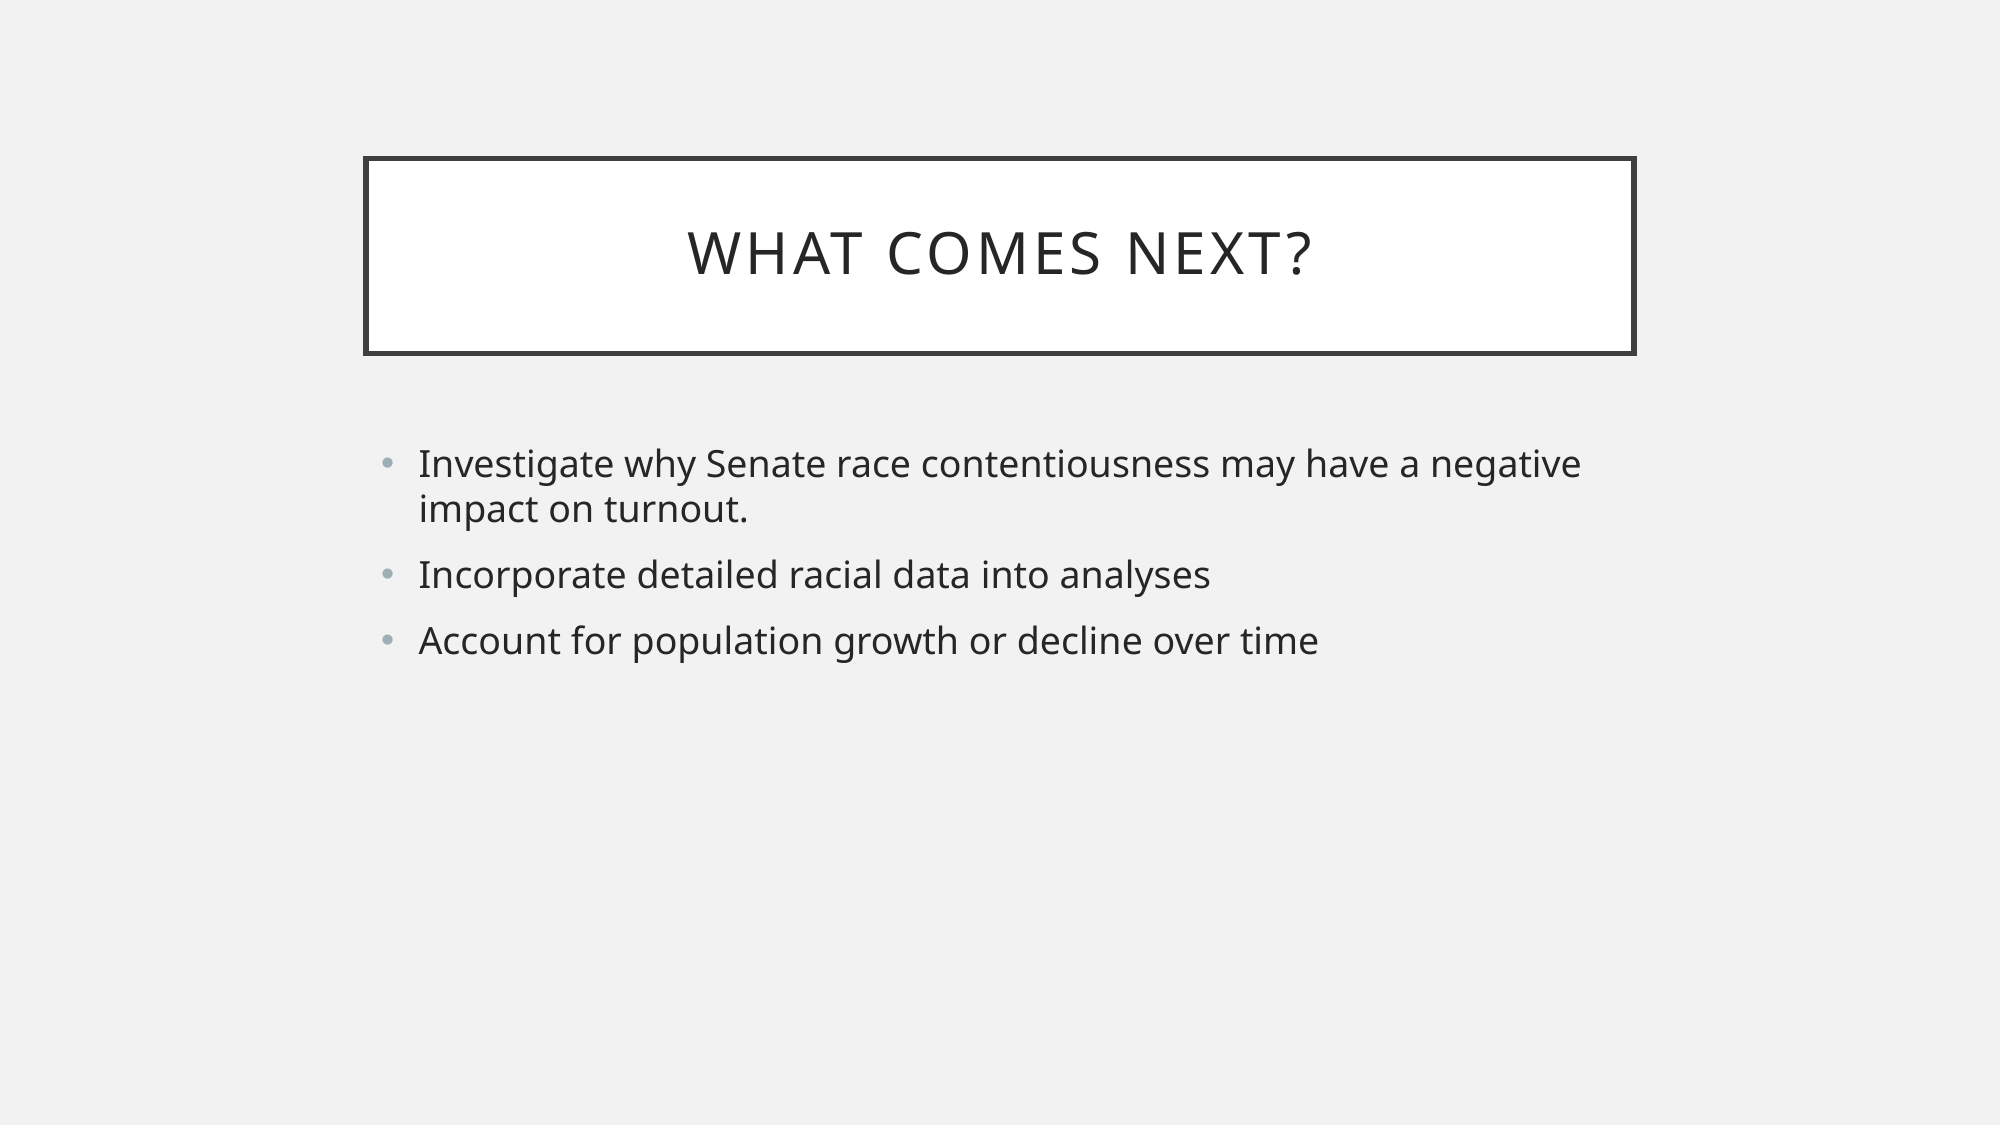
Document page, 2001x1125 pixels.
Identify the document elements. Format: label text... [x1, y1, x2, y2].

title What comes next? [363, 156, 1637, 356]
list Investigate why Senate race contentiousness may have a negative impact on turnout. Incorporate detailed racial data into analyses Account for population growth or decline over time [366, 432, 1634, 942]
